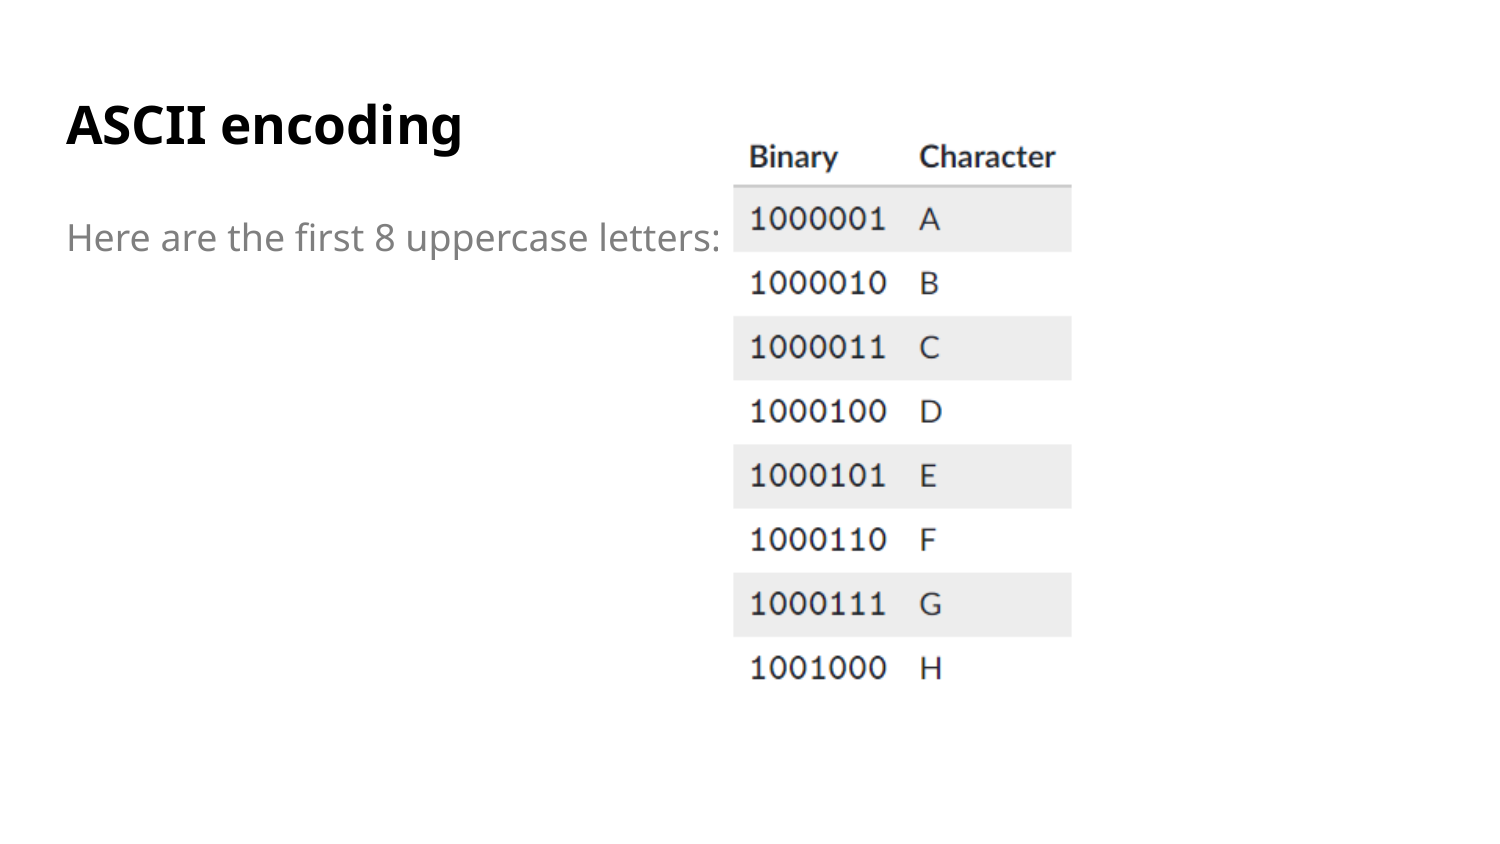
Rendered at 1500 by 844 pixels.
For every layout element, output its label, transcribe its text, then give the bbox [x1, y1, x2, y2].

list Here are the first 8 uppercase letters: [51, 189, 1449, 750]
picture [718, 127, 1098, 717]
title ASCII encoding [51, 72, 1449, 176]
